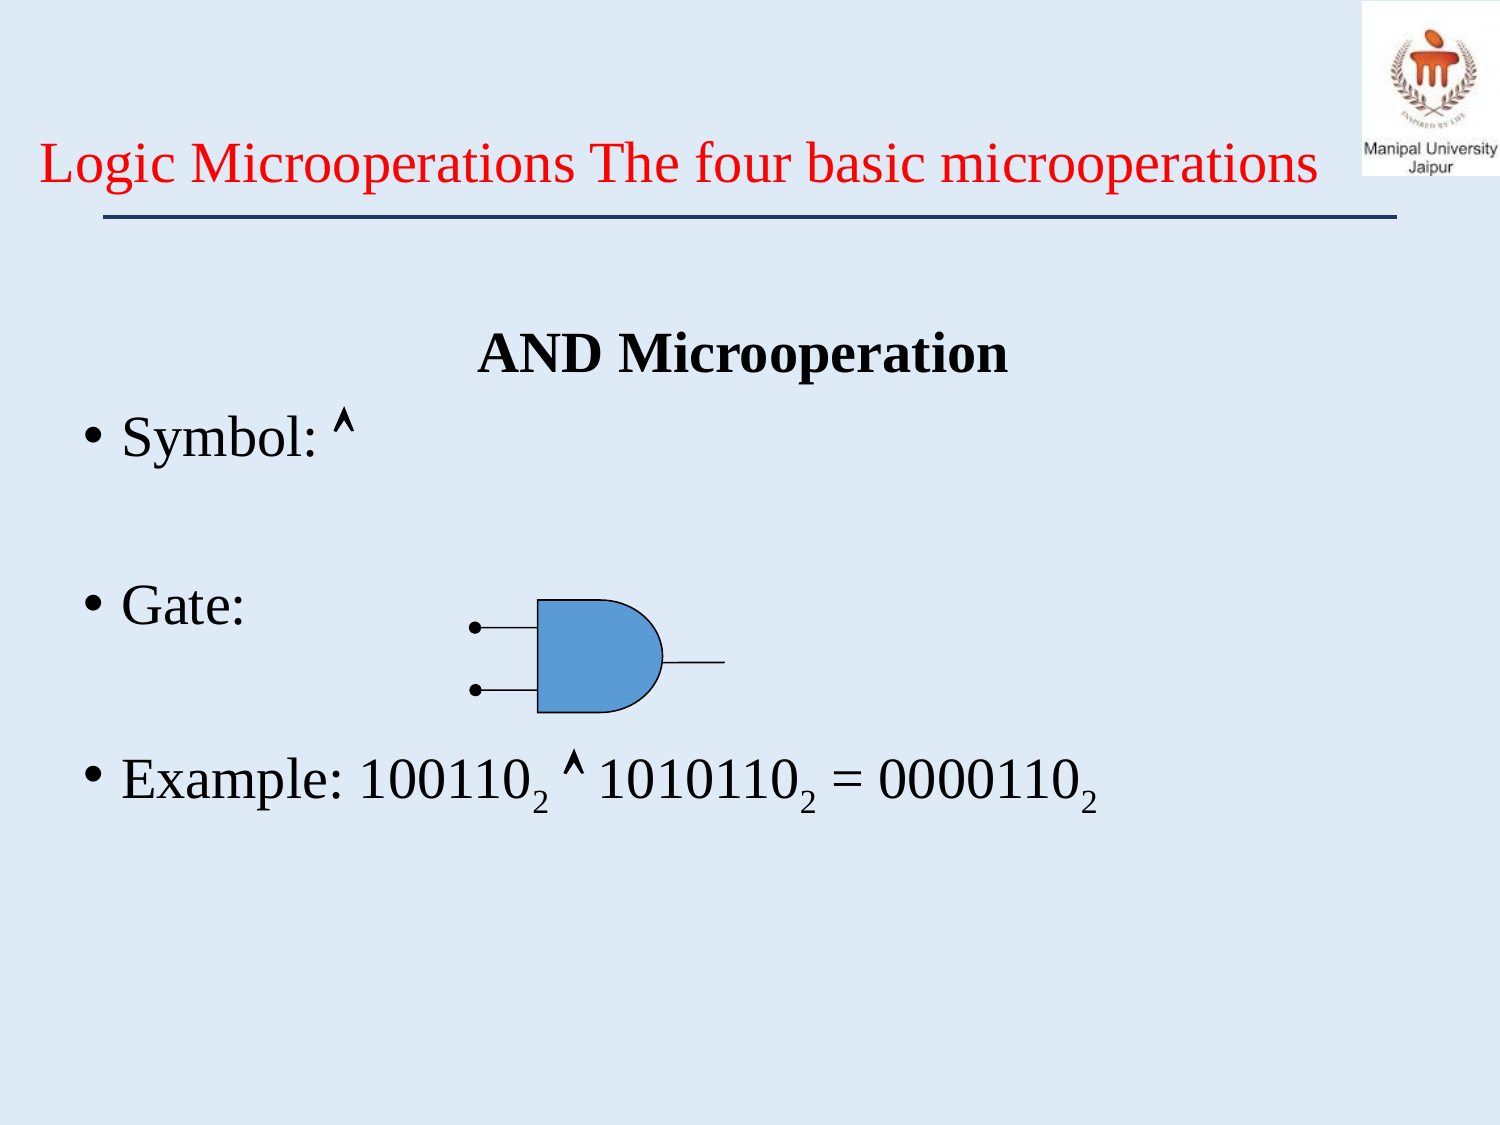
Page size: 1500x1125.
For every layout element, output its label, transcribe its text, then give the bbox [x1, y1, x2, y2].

text_box [469, 683, 537, 697]
list AND Microoperation Symbol:  Gate: Example: 1001102  10101102 = 00001102 [68, 315, 1419, 1058]
title Logic Microoperations The four basic microoperations [24, 67, 1463, 261]
text_box [537, 600, 663, 713]
picture [1362, 1, 1500, 176]
text_box [468, 621, 537, 634]
